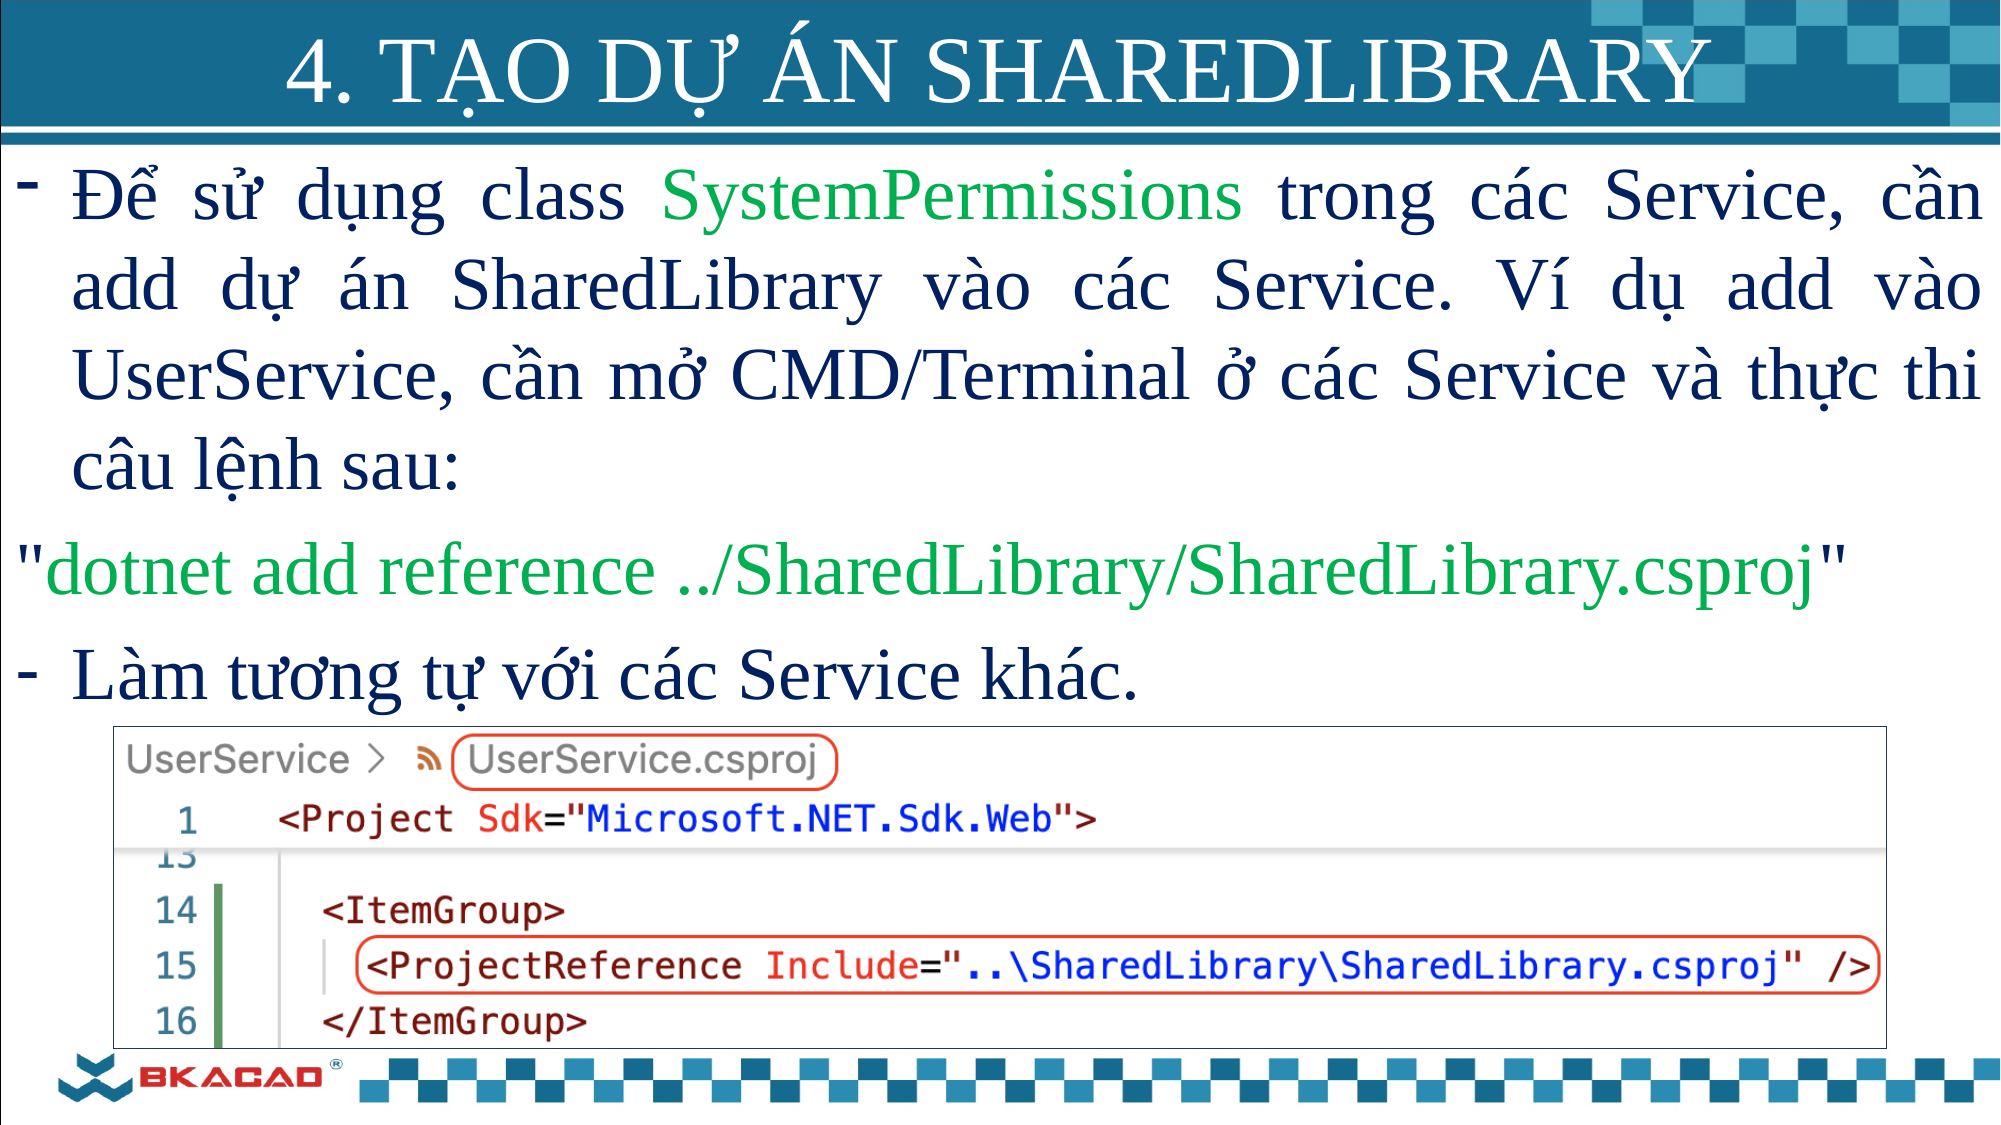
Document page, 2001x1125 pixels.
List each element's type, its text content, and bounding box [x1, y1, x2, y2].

title 4. TẠO DỰ ÁN SHAREDLIBRARY [0, 0, 2000, 130]
list Để sử dụng class SystemPermissions trong các Service, cần add dự án SharedLibrary vào các Service. Ví dụ add vào UserService, cần mở CMD/Terminal ở các Service và thực thi câu lệnh sau: "dotnet add reference ../SharedLibrary/SharedLibrary.csproj" Làm tương tự với các Service khác. [0, 136, 2000, 723]
picture [0, 0, 2001, 1125]
